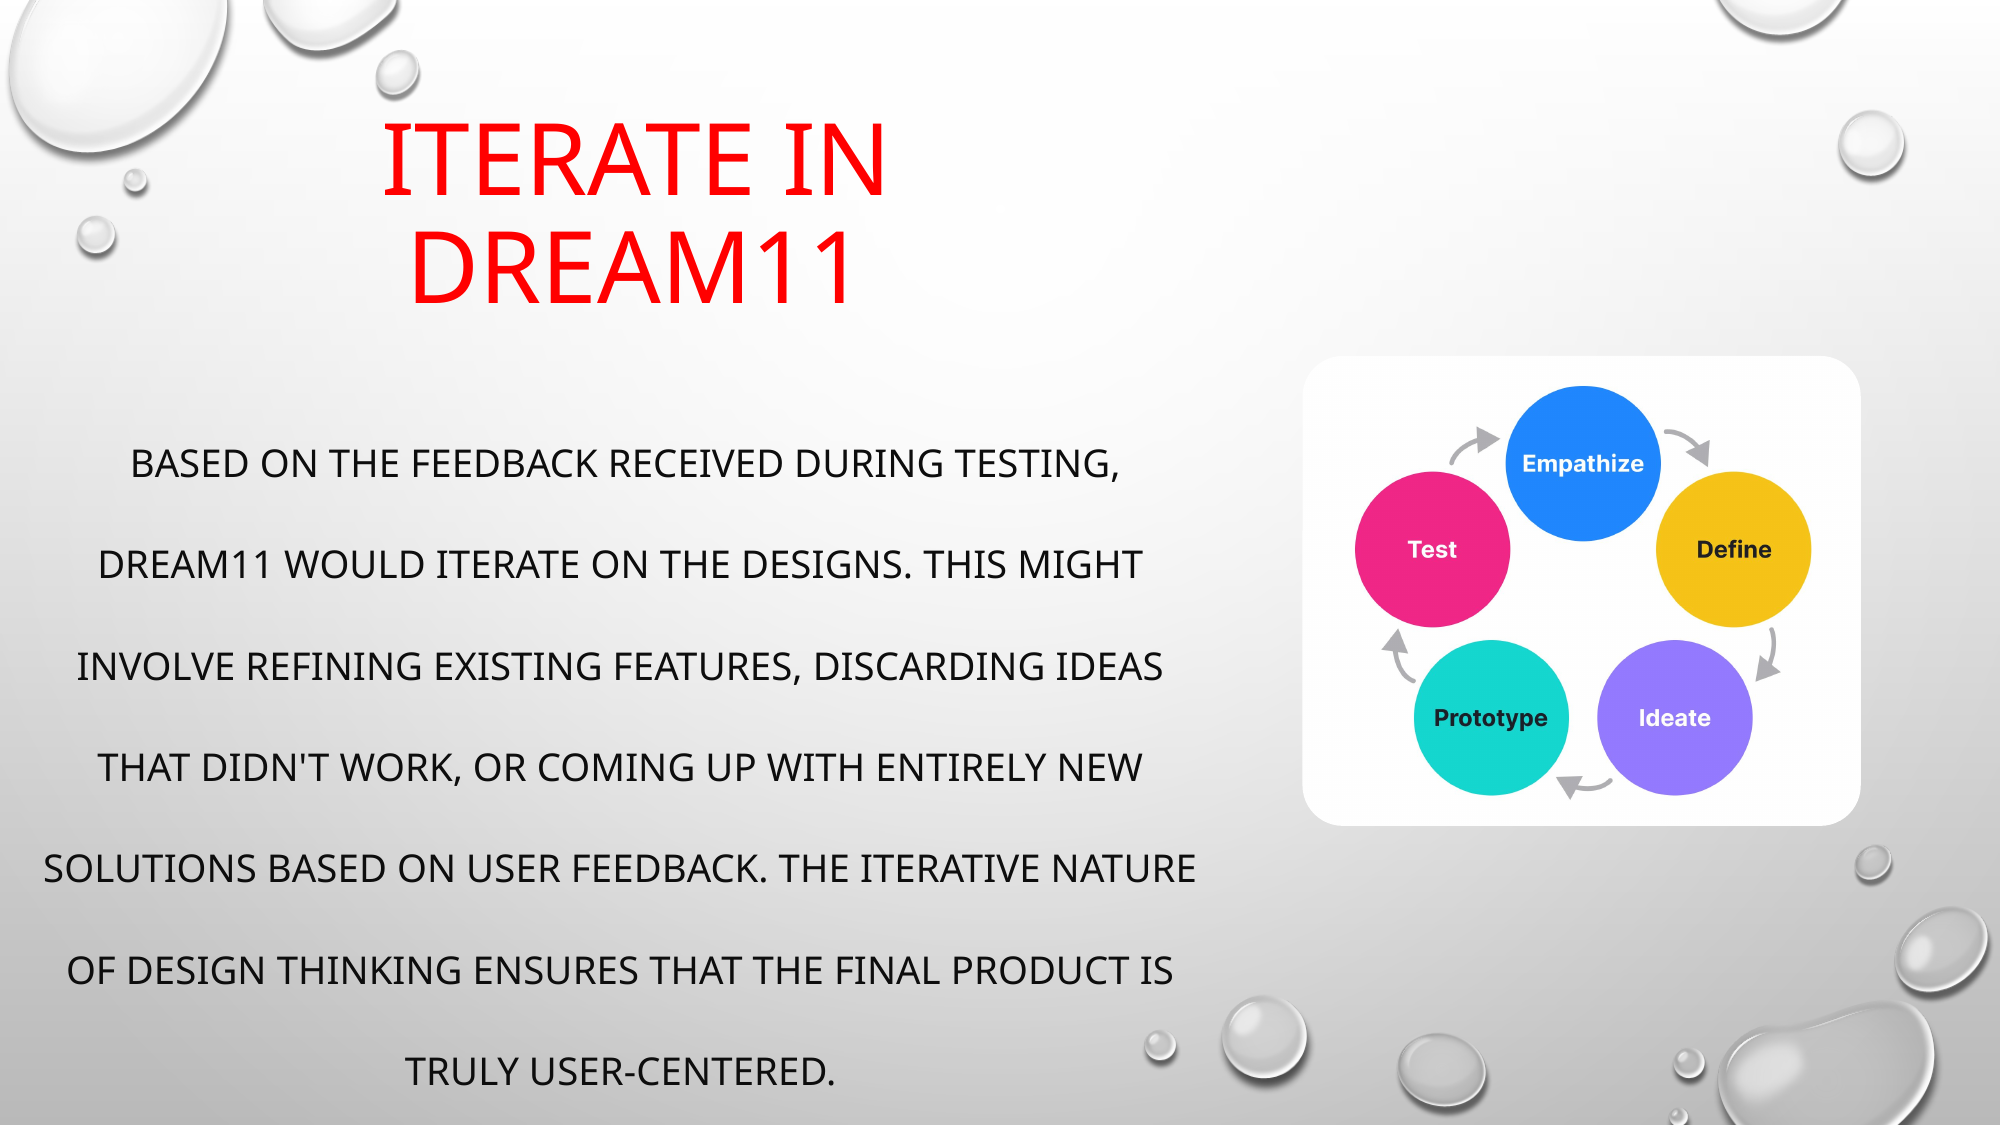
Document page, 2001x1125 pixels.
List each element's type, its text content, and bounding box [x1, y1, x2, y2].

list Based on the feedback received during testing, Dream11 would iterate on the designs. This might involve refining existing features, discarding ideas that didn't work, or coming up with entirely new solutions based on user feedback. The iterative nature of design thinking ensures that the final product is truly user-centered. [23, 376, 1218, 1107]
title Iterate in dream11 [149, 99, 1124, 333]
picture [0, 0, 2000, 1125]
